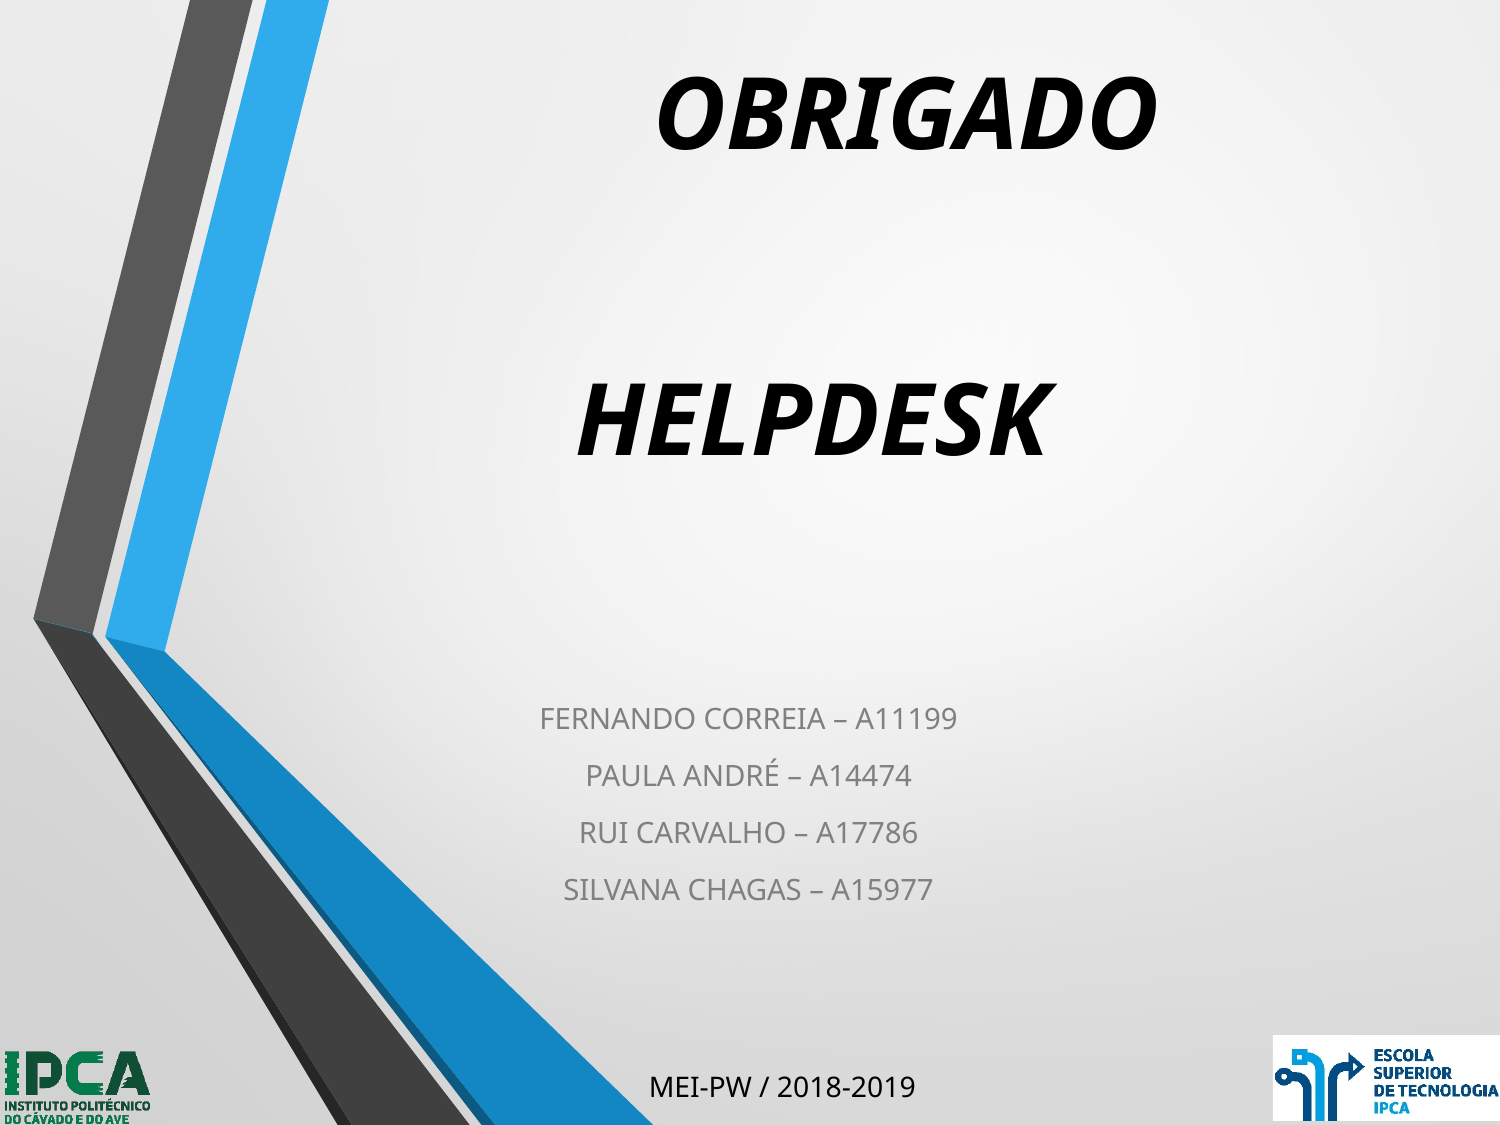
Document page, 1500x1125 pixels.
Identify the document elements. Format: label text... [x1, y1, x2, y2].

text_box Fernando Correia – a11199 Paula André – a14474 Rui Carvalho – a17786 Silvana Chagas – a15977 [214, 689, 1284, 915]
picture [1272, 1034, 1500, 1121]
text_box HELPDESK [277, 217, 1347, 630]
picture [0, 1039, 152, 1125]
text_box Obrigado [371, 16, 1442, 218]
text_box MEI-PW / 2018-2019 [247, 1058, 1272, 1111]
